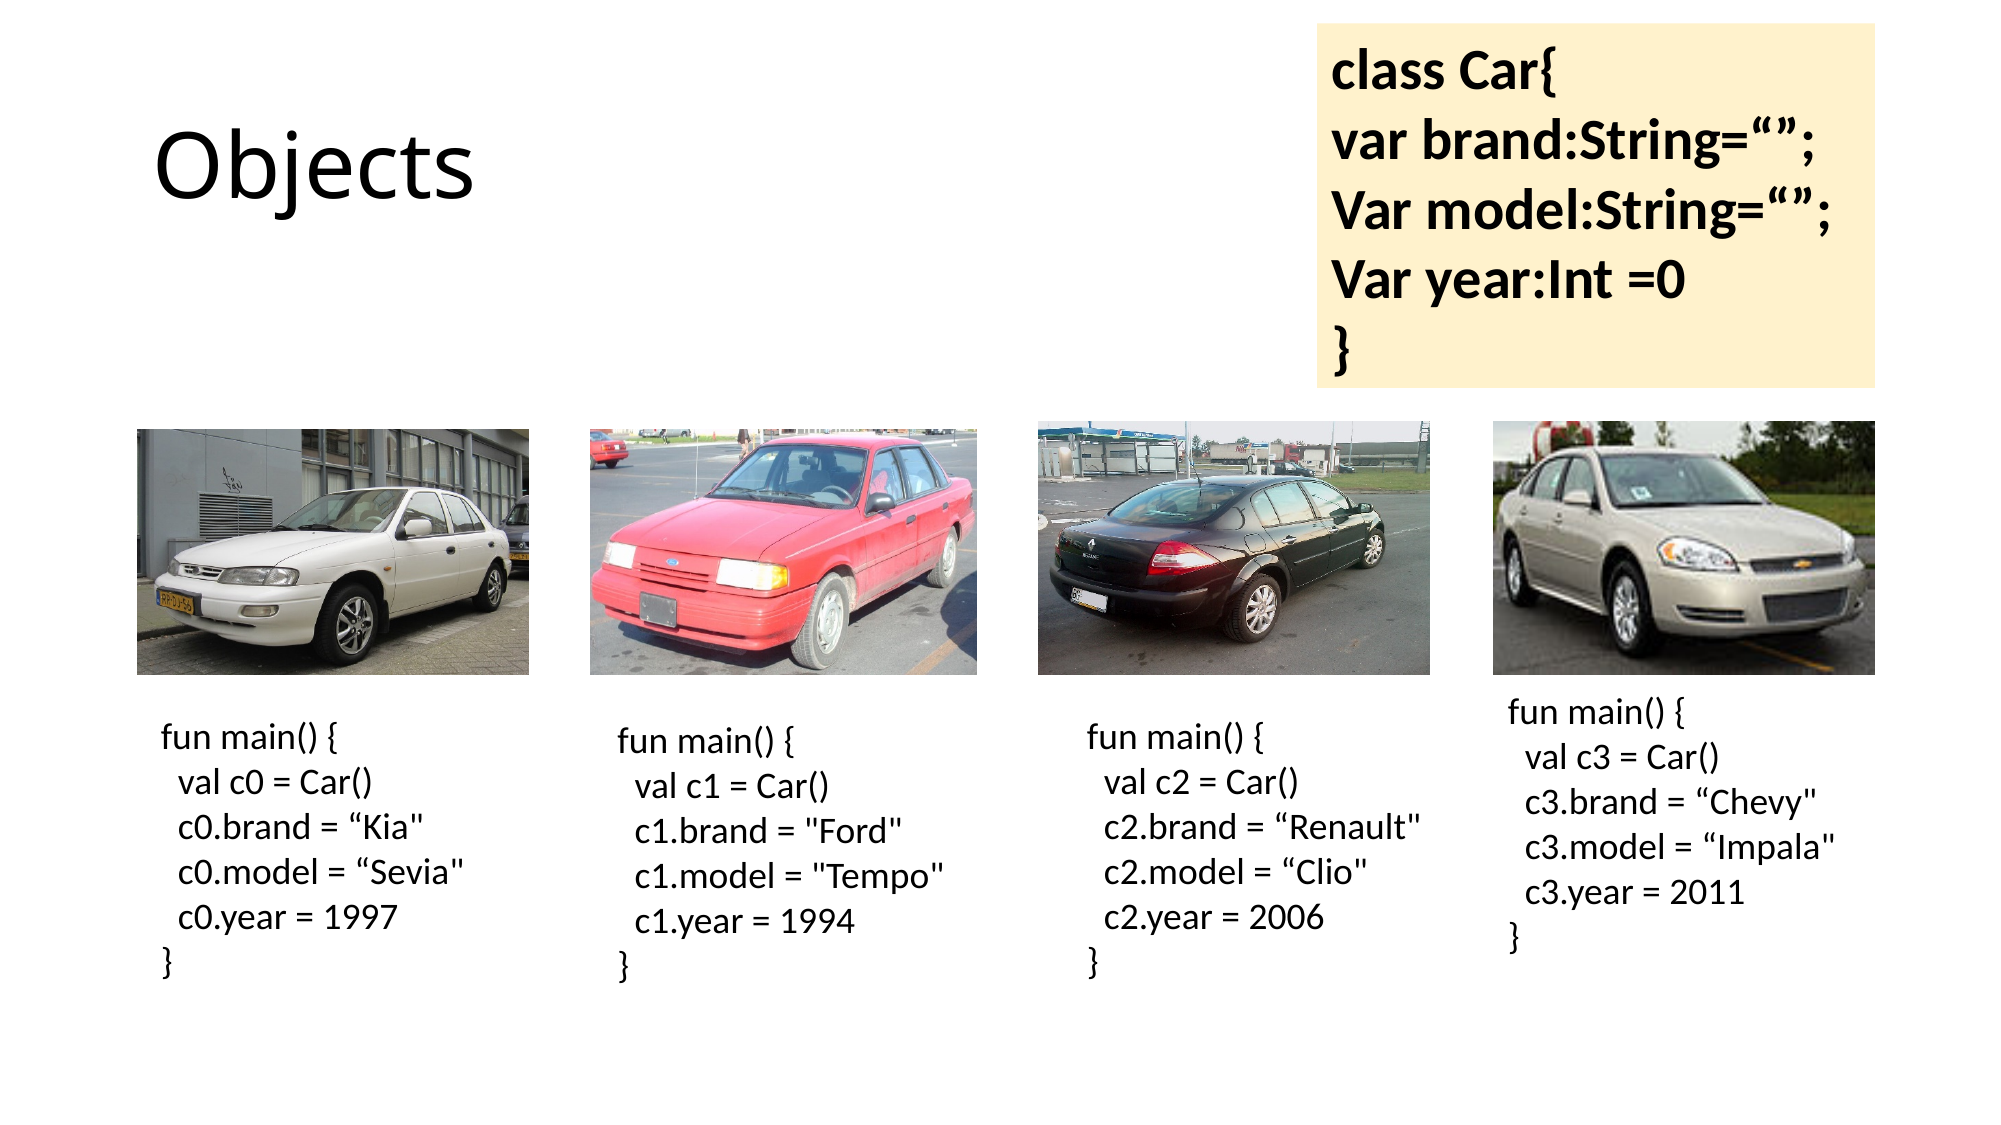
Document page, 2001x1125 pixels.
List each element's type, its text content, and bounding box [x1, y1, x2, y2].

text_box class Car{ var brand:String=“”; Var model:String=“”; Var year:Int =0 } [1317, 23, 1875, 388]
text_box fun main() { val c0 = Car() c0.brand = “Kia" c0.model = “Sevia" c0.year = 1997 } [146, 704, 520, 990]
text_box fun main() { val c2 = Car() c2.brand = “Renault" c2.model = “Clio" c2.year = 2006 } [1072, 704, 1446, 990]
picture [137, 429, 529, 675]
picture [1038, 421, 1430, 675]
picture [1493, 421, 1875, 675]
picture [590, 429, 977, 675]
text_box fun main() { val c1 = Car() c1.brand = "Ford" c1.model = "Tempo" c1.year = 1994 } [602, 708, 977, 994]
text_box fun main() { val c3 = Car() c3.brand = “Chevy" c3.model = “Impala" c3.year = 2011 } [1493, 679, 1867, 965]
title Objects [137, 59, 1317, 278]
